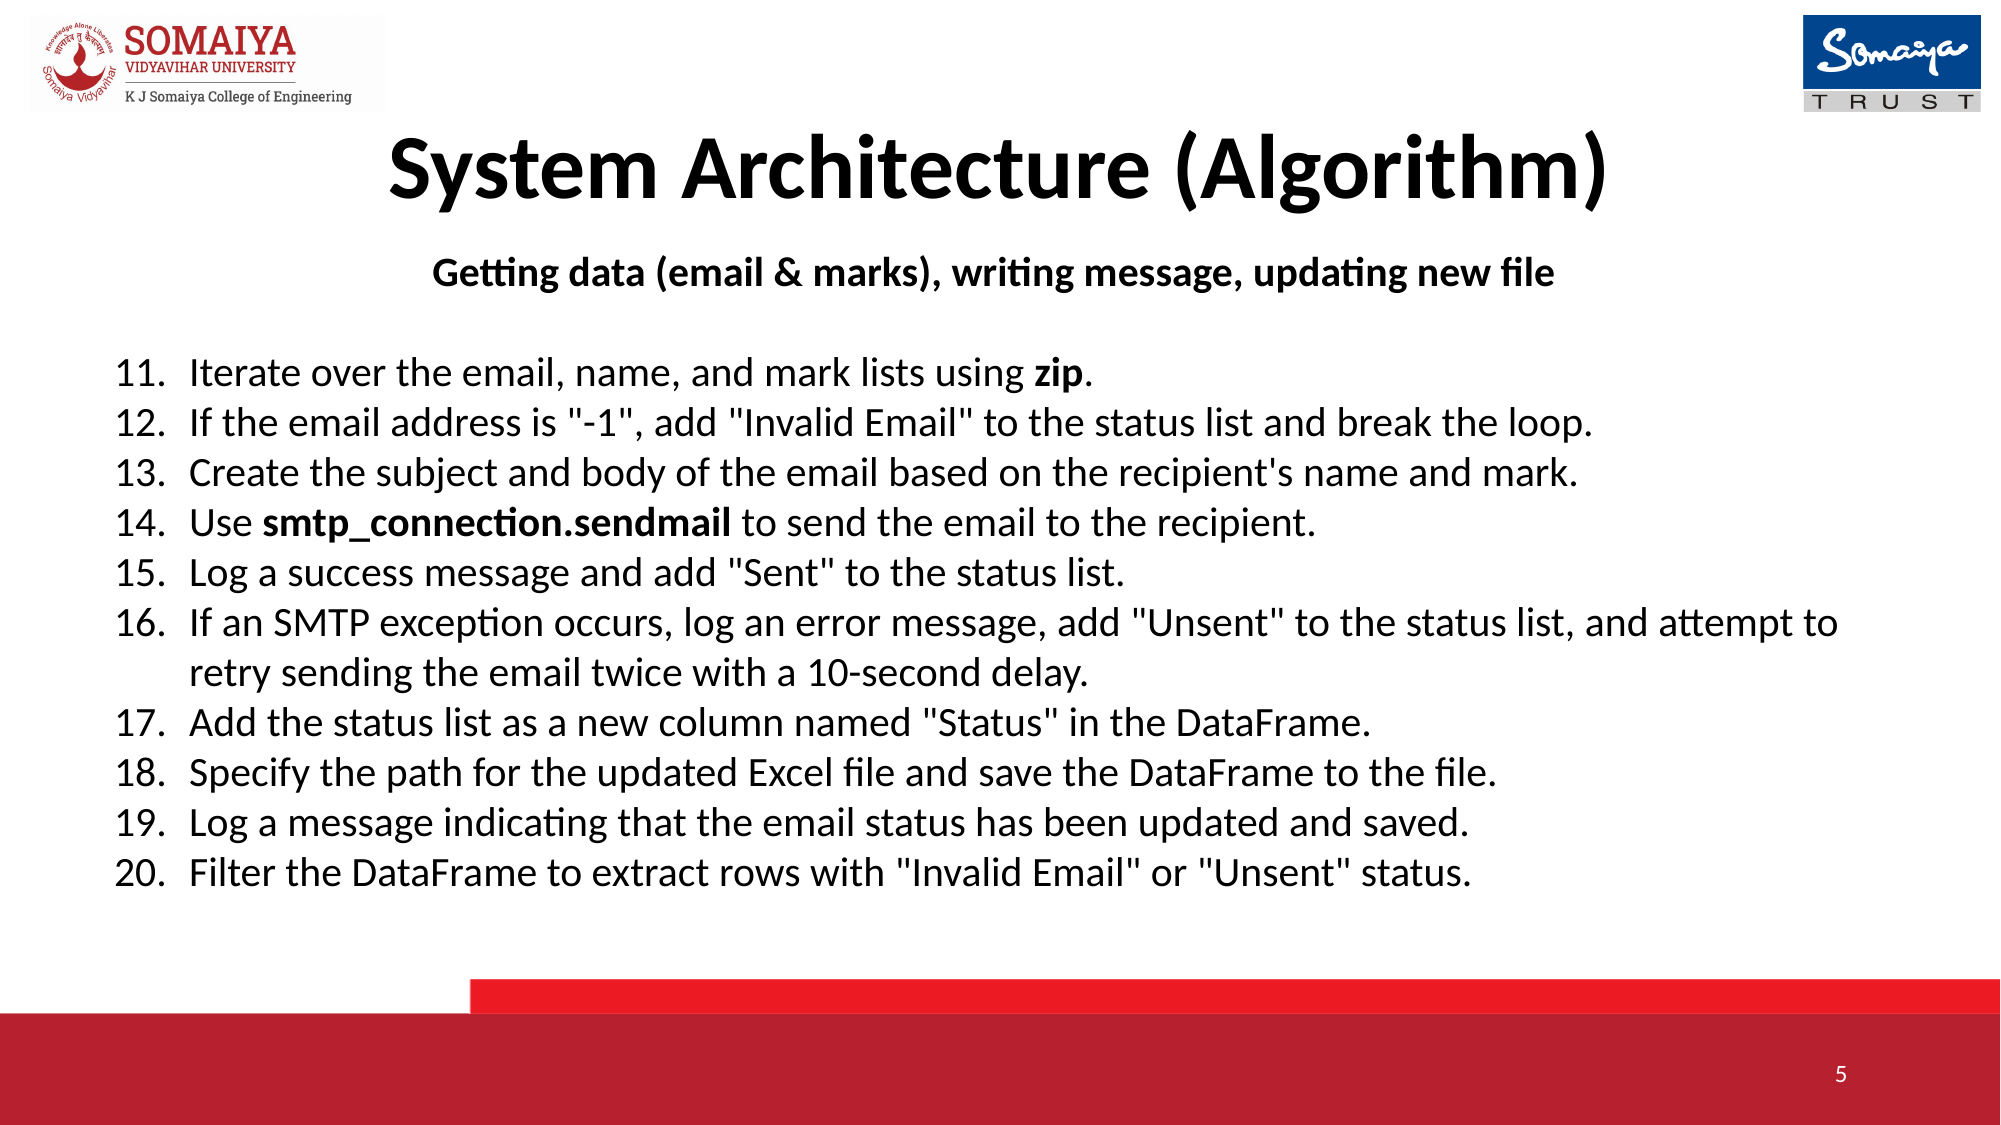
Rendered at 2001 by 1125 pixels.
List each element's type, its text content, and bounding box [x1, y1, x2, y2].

picture [29, 15, 386, 112]
picture [1803, 15, 1981, 112]
title System Architecture (Algorithm) [137, 59, 1863, 212]
slide_number 5 [1412, 1042, 1863, 1103]
picture [0, 980, 2000, 1125]
list Getting data (email & marks), writing message, updating new file Iterate over the email, name, and mark lists using zip. If the email address is "-1", add "Invalid Email" to the status list and break the loop. Create the subject and body of the email based on the recipient's name and mark. Use smtp_connection.sendmail to send the email to the recipient. Log a success message and add "Sent" to the status list. If an SMTP exception occurs, log an error message, add "Unsent" to the status list, and attempt to retry sending the email twice with a 10-second delay. Add the status list as a new column named "Status" in the DataFrame. Specify the path for the updated Excel file and save the DataFrame to the file. Log a message indicating that the email status has been updated and saved. Filter the DataFrame to extract rows with "Invalid Email" or "Unsent" status. [114, 212, 1875, 978]
